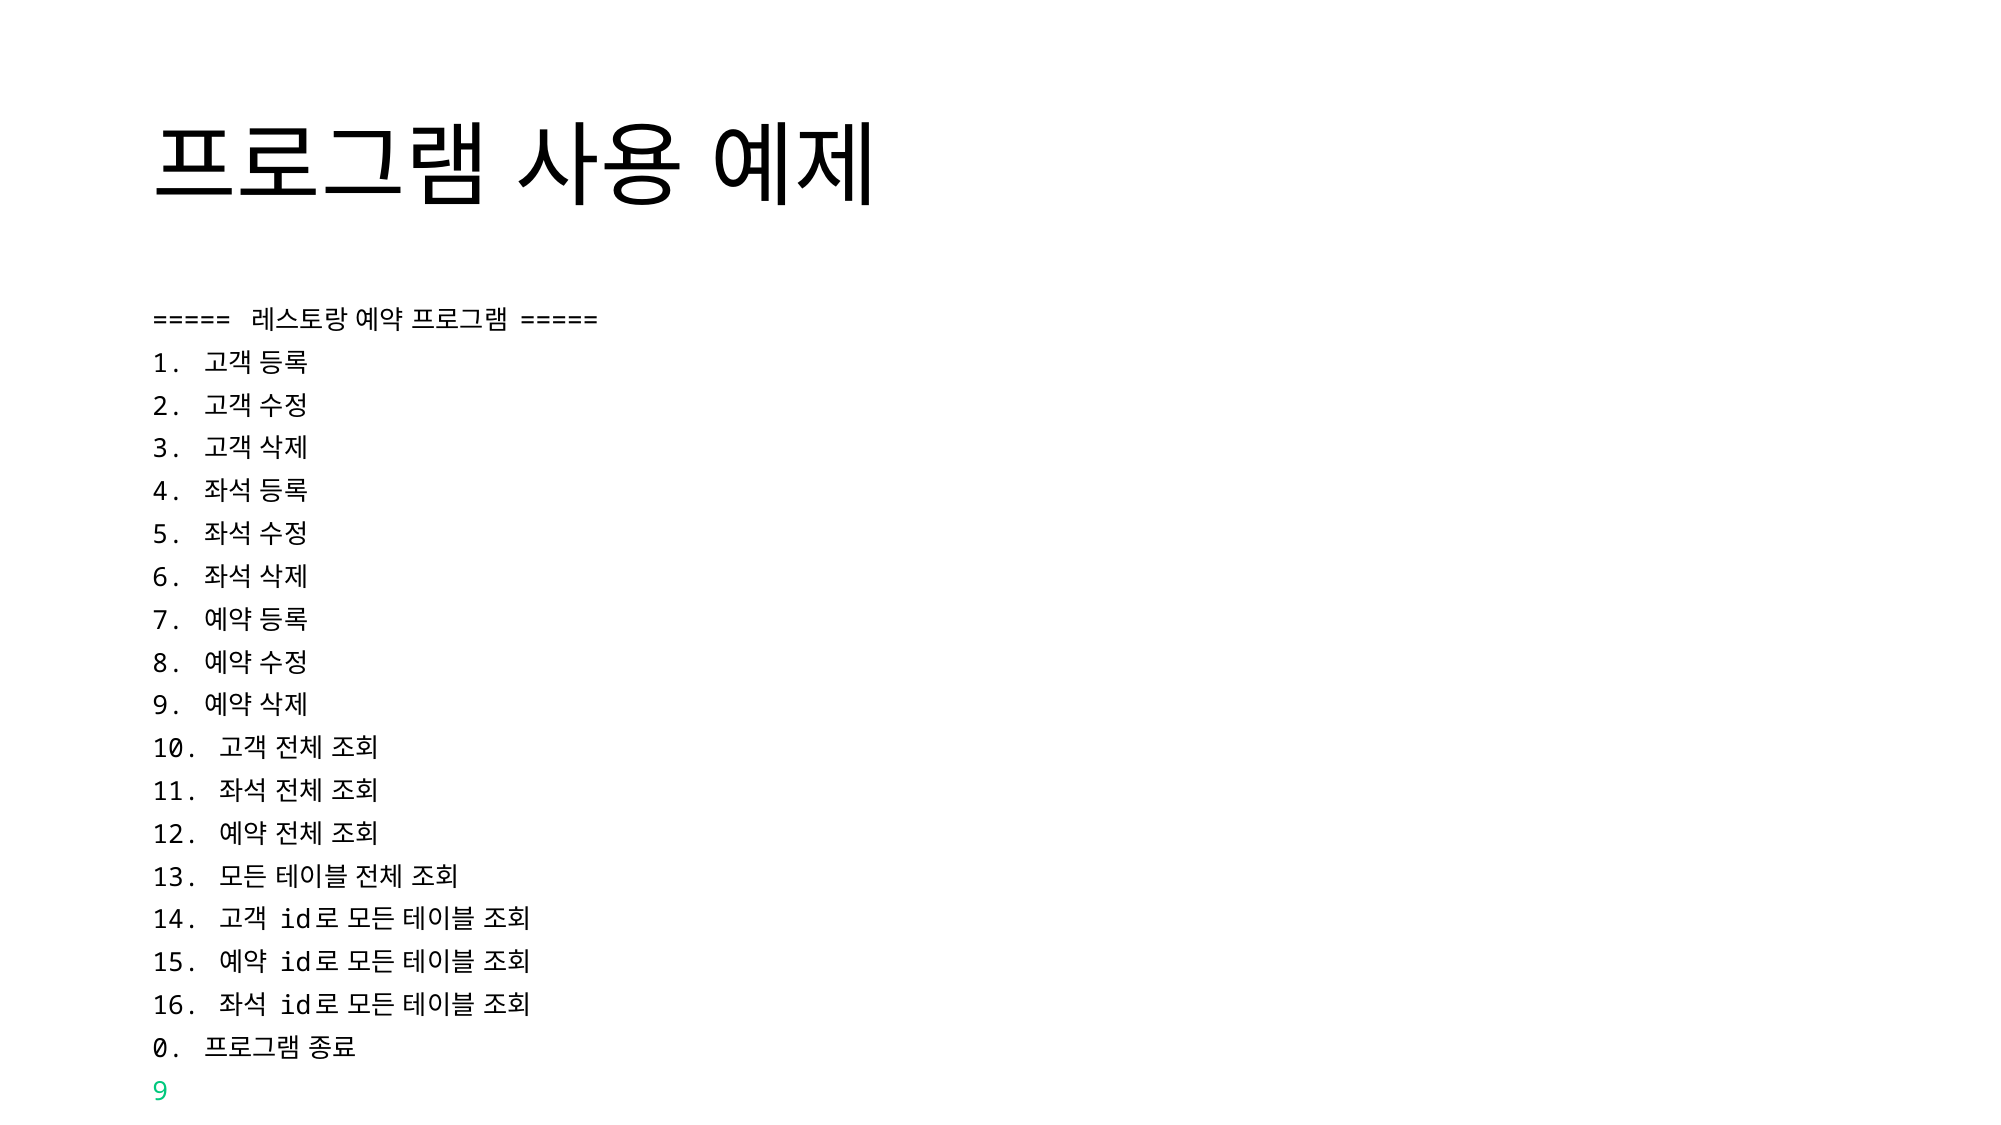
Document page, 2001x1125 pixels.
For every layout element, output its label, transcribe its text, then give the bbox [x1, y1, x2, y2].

list ===== 레스토랑 예약 프로그램 ===== 1. 고객 등록 2. 고객 수정 3. 고객 삭제 4. 좌석 등록 5. 좌석 수정 6. 좌석 삭제 7. 예약 등록 8. 예약 수정 9. 예약 삭제 10. 고객 전체 조회 11. 좌석 전체 조회 12. 예약 전체 조회 13. 모든 테이블 전체 조회 14. 고객 id로 모든 테이블 조회 15. 예약 id로 모든 테이블 조회 16. 좌석 id로 모든 테이블 조회 0. 프로그램 종료 9 [137, 299, 1863, 1125]
title 프로그램 사용 예제 [137, 59, 1863, 278]
